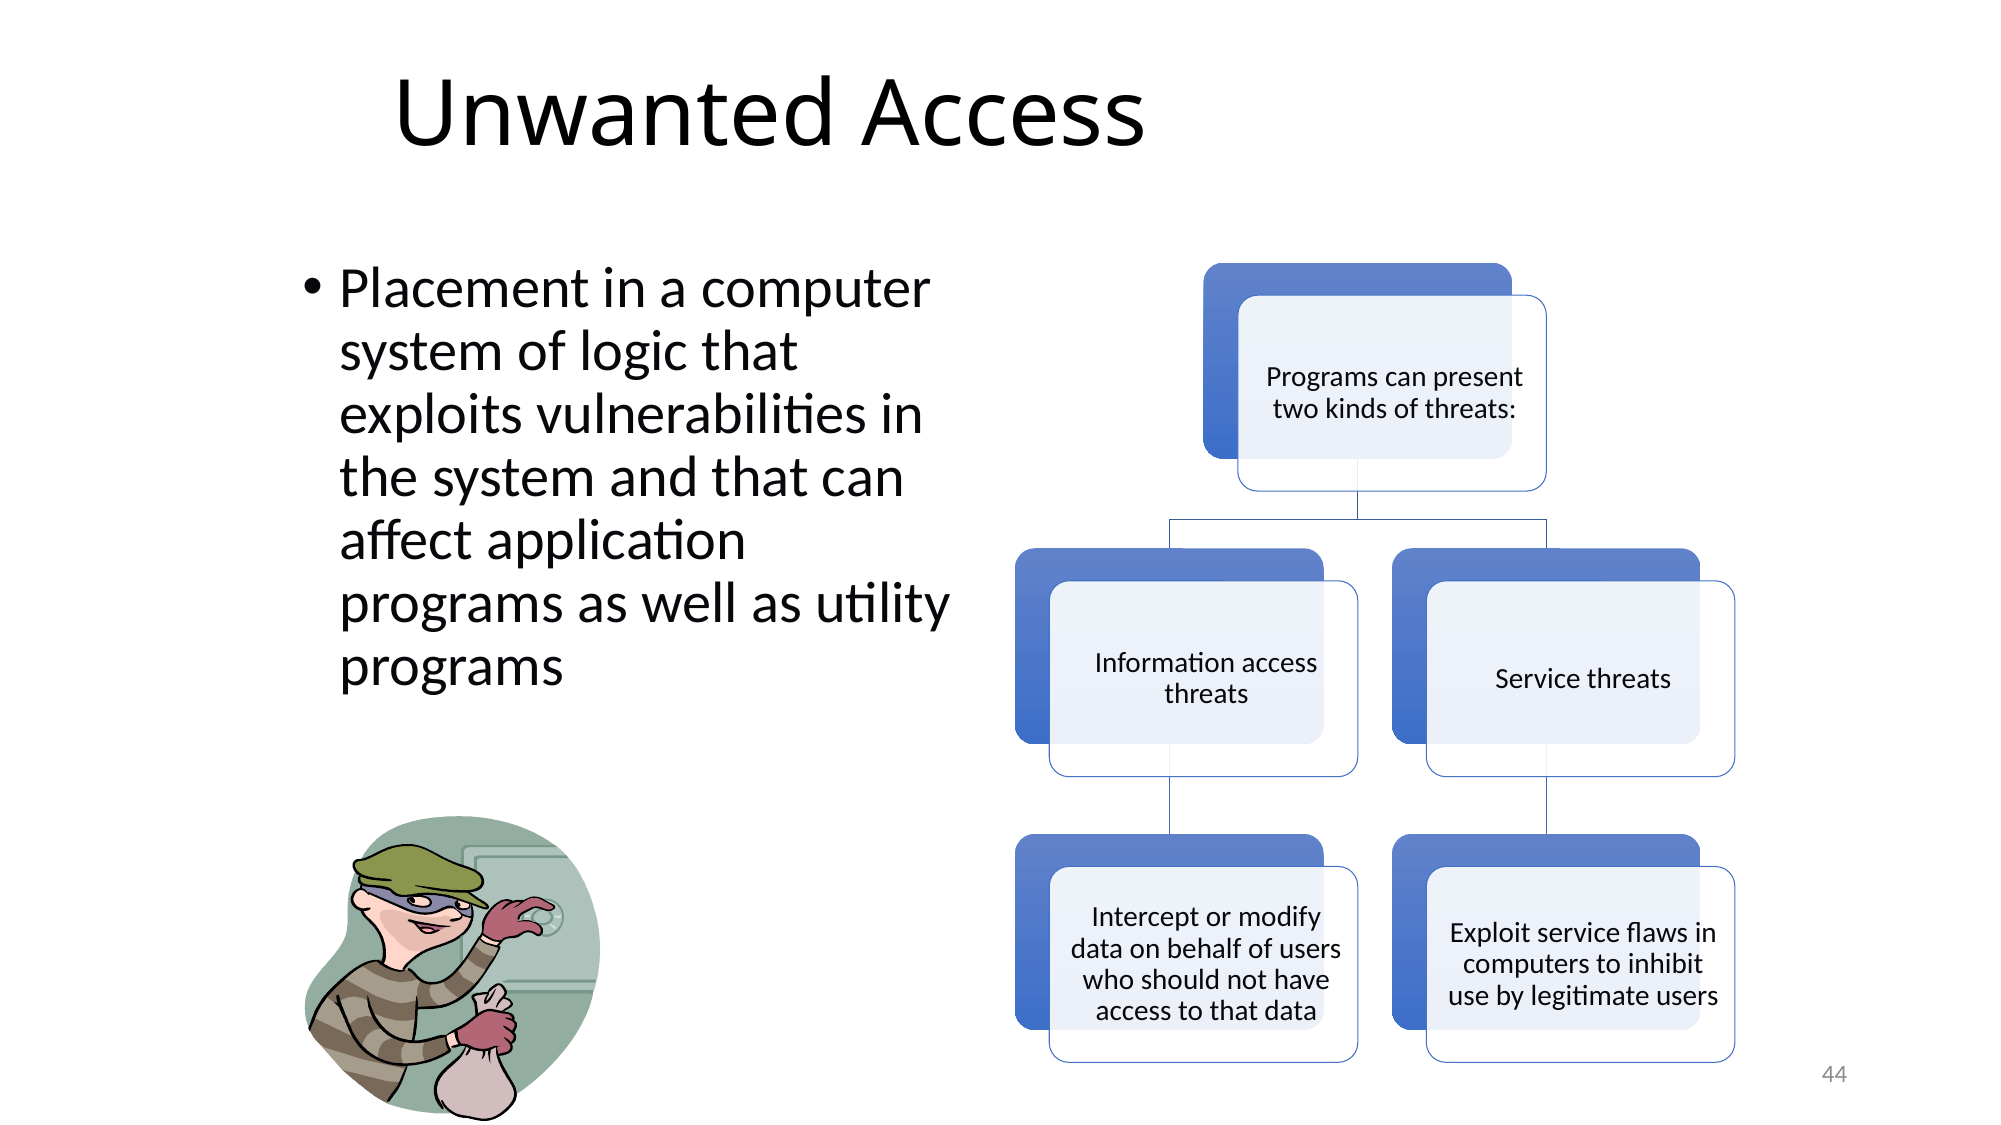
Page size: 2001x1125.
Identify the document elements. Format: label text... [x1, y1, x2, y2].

slide_number 44 [1412, 1063, 1863, 1103]
list Placement in a computer system of logic that exploits vulnerabilities in the system and that can affect application programs as well as utility programs [287, 249, 988, 1049]
title Unwanted Access [377, 10, 1622, 221]
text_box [874, 262, 1875, 1063]
picture [299, 812, 605, 1125]
